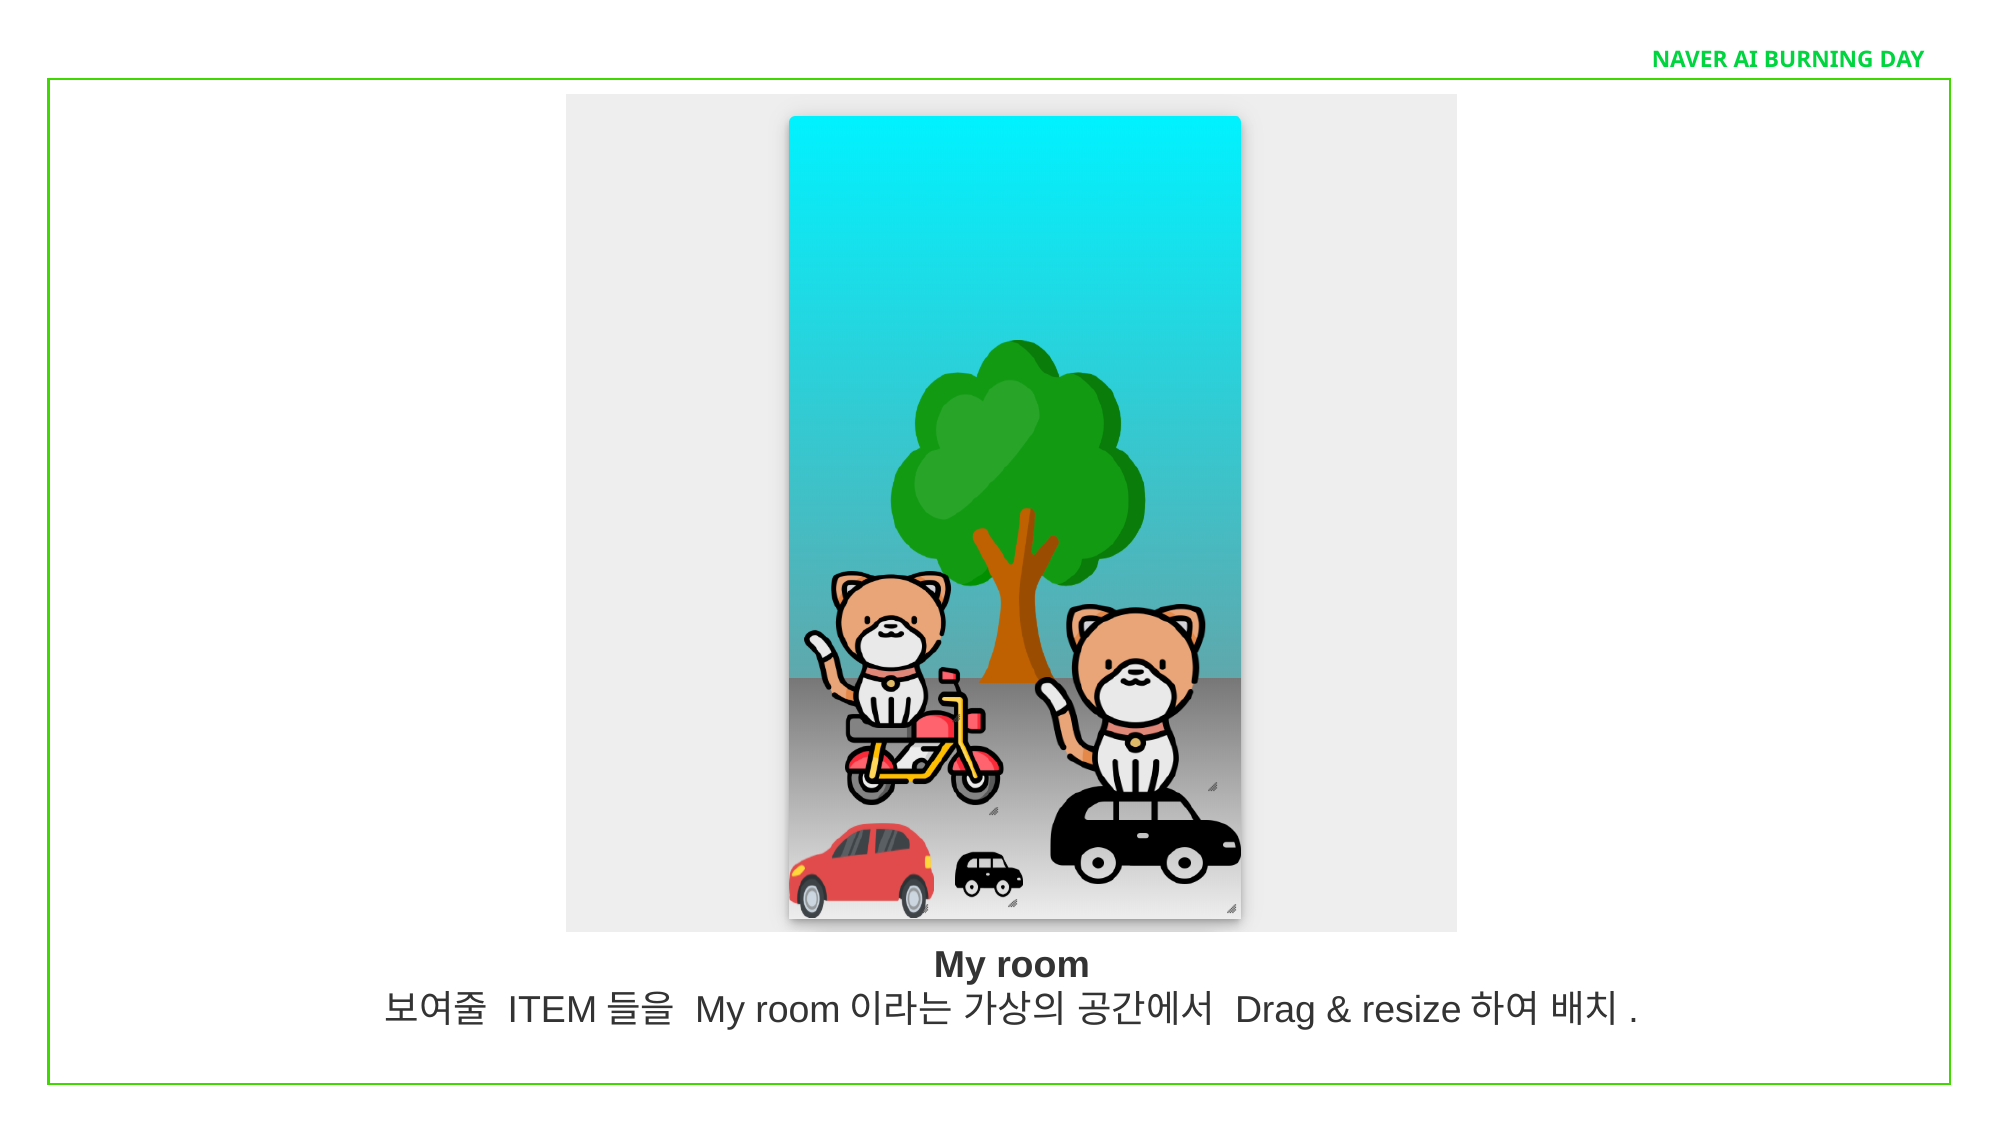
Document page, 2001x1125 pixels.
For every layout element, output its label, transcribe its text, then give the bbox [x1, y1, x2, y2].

text_box [62, 94, 1962, 1085]
text_box [47, 78, 1636, 1085]
text_box NAVER AI BURNING DAY [1636, 40, 1950, 95]
picture [566, 93, 1457, 932]
text_box My room 보여줄 ITEM들을 My room이라는 가상의 공간에서 Drag & resize하여 배치. [342, 932, 1682, 1038]
